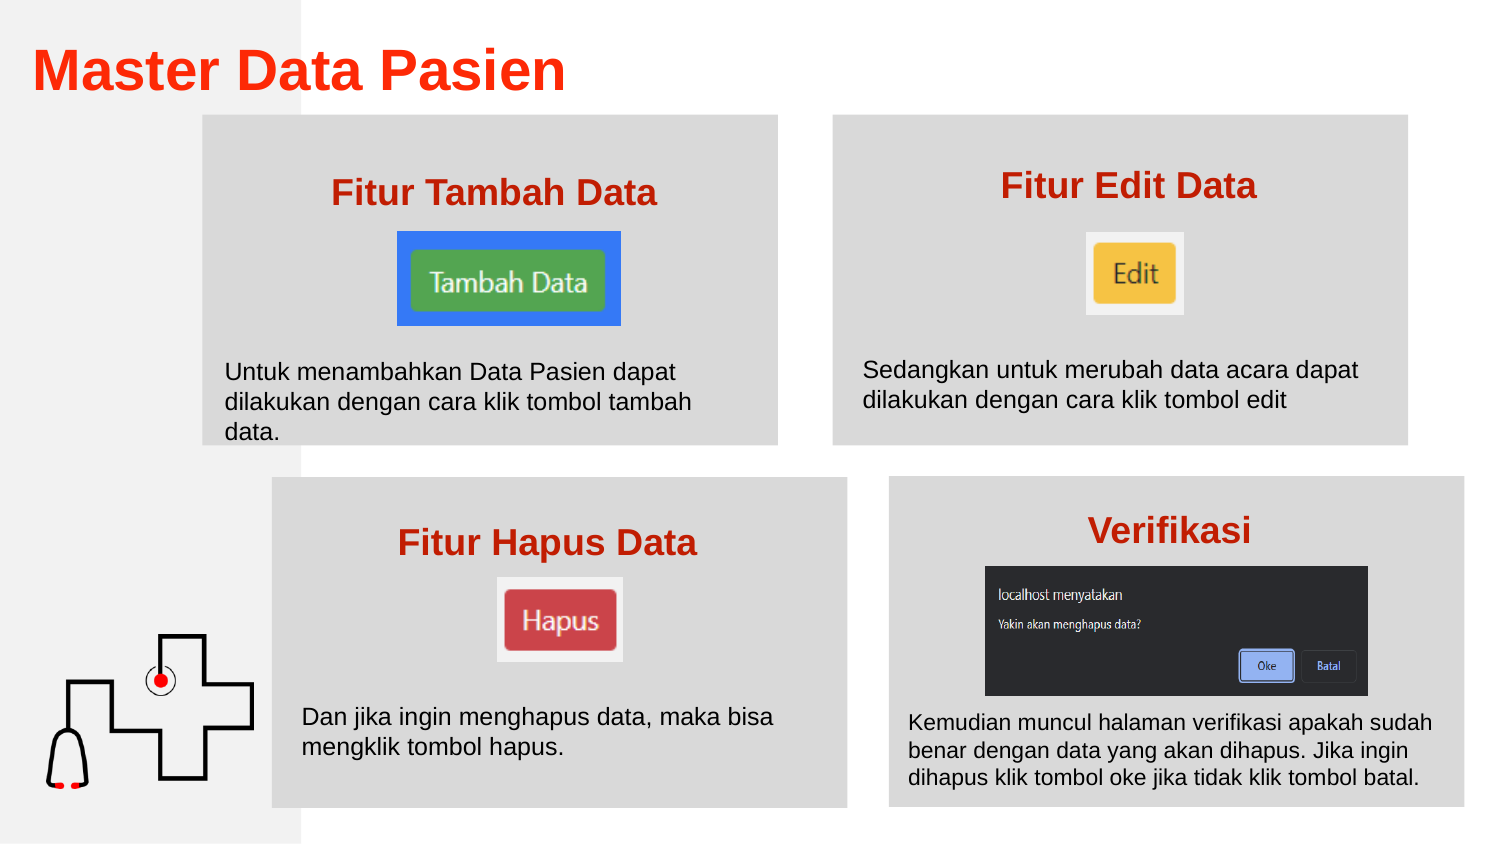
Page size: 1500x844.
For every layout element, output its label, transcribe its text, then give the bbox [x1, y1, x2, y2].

text_box Kemudian muncul halaman verifikasi apakah sudah benar dengan data yang akan dihapus. Jika ingin dihapus klik tombol oke jika tidak klik tombol batal. [893, 700, 1454, 798]
text_box Untuk menambahkan Data Pasien dapat dilakukan dengan cara klik tombol tambah data. [209, 347, 771, 453]
picture [396, 231, 621, 326]
text_box [202, 115, 778, 446]
text_box Fitur Edit Data [985, 136, 1381, 232]
text_box Fitur Tambah Data [316, 143, 712, 238]
text_box Dan jika ingin menghapus data, maka bisa mengklik tombol hapus. [286, 692, 848, 768]
picture [496, 577, 623, 663]
picture [1086, 231, 1184, 316]
text_box Sedangkan untuk merubah data acara dapat dilakukan dengan cara klik tombol edit [847, 346, 1409, 421]
text_box Verifikasi [1072, 481, 1468, 576]
list Master Data Pasien [17, 20, 1152, 115]
picture [985, 566, 1368, 696]
text_box [271, 477, 848, 808]
text_box Fitur Hapus Data [382, 492, 778, 588]
text_box [888, 476, 1465, 807]
picture [46, 634, 254, 789]
text_box [832, 114, 1409, 446]
